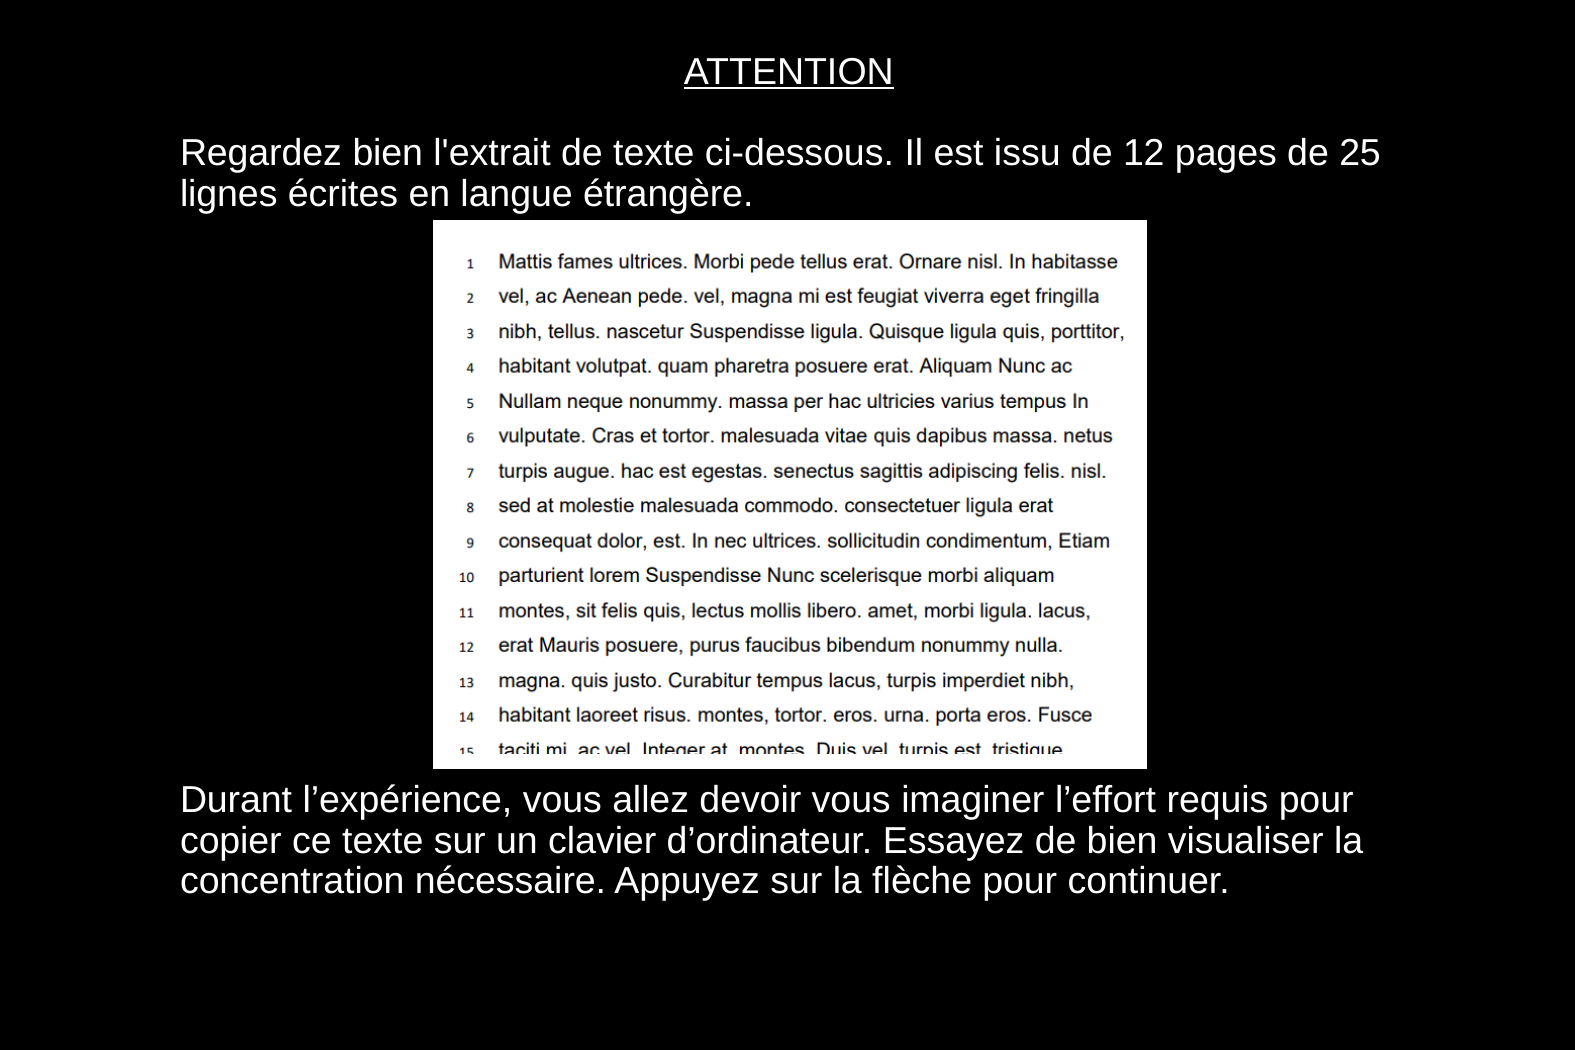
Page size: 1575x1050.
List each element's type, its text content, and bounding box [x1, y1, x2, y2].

picture [447, 234, 1132, 755]
text_box ATTENTION Regardez bien l'extrait de texte ci-dessous. Il est issu de 12 pages de 25 lignes écrites en langue étrangère. Durant l’expérience, vous allez devoir vous imaginer l’effort requis pour copier ce texte sur un clavier d’ordinateur. Essayez de bien visualiser la concentration nécessaire. Appuyez sur la flèche pour continuer. [165, 0, 1413, 989]
